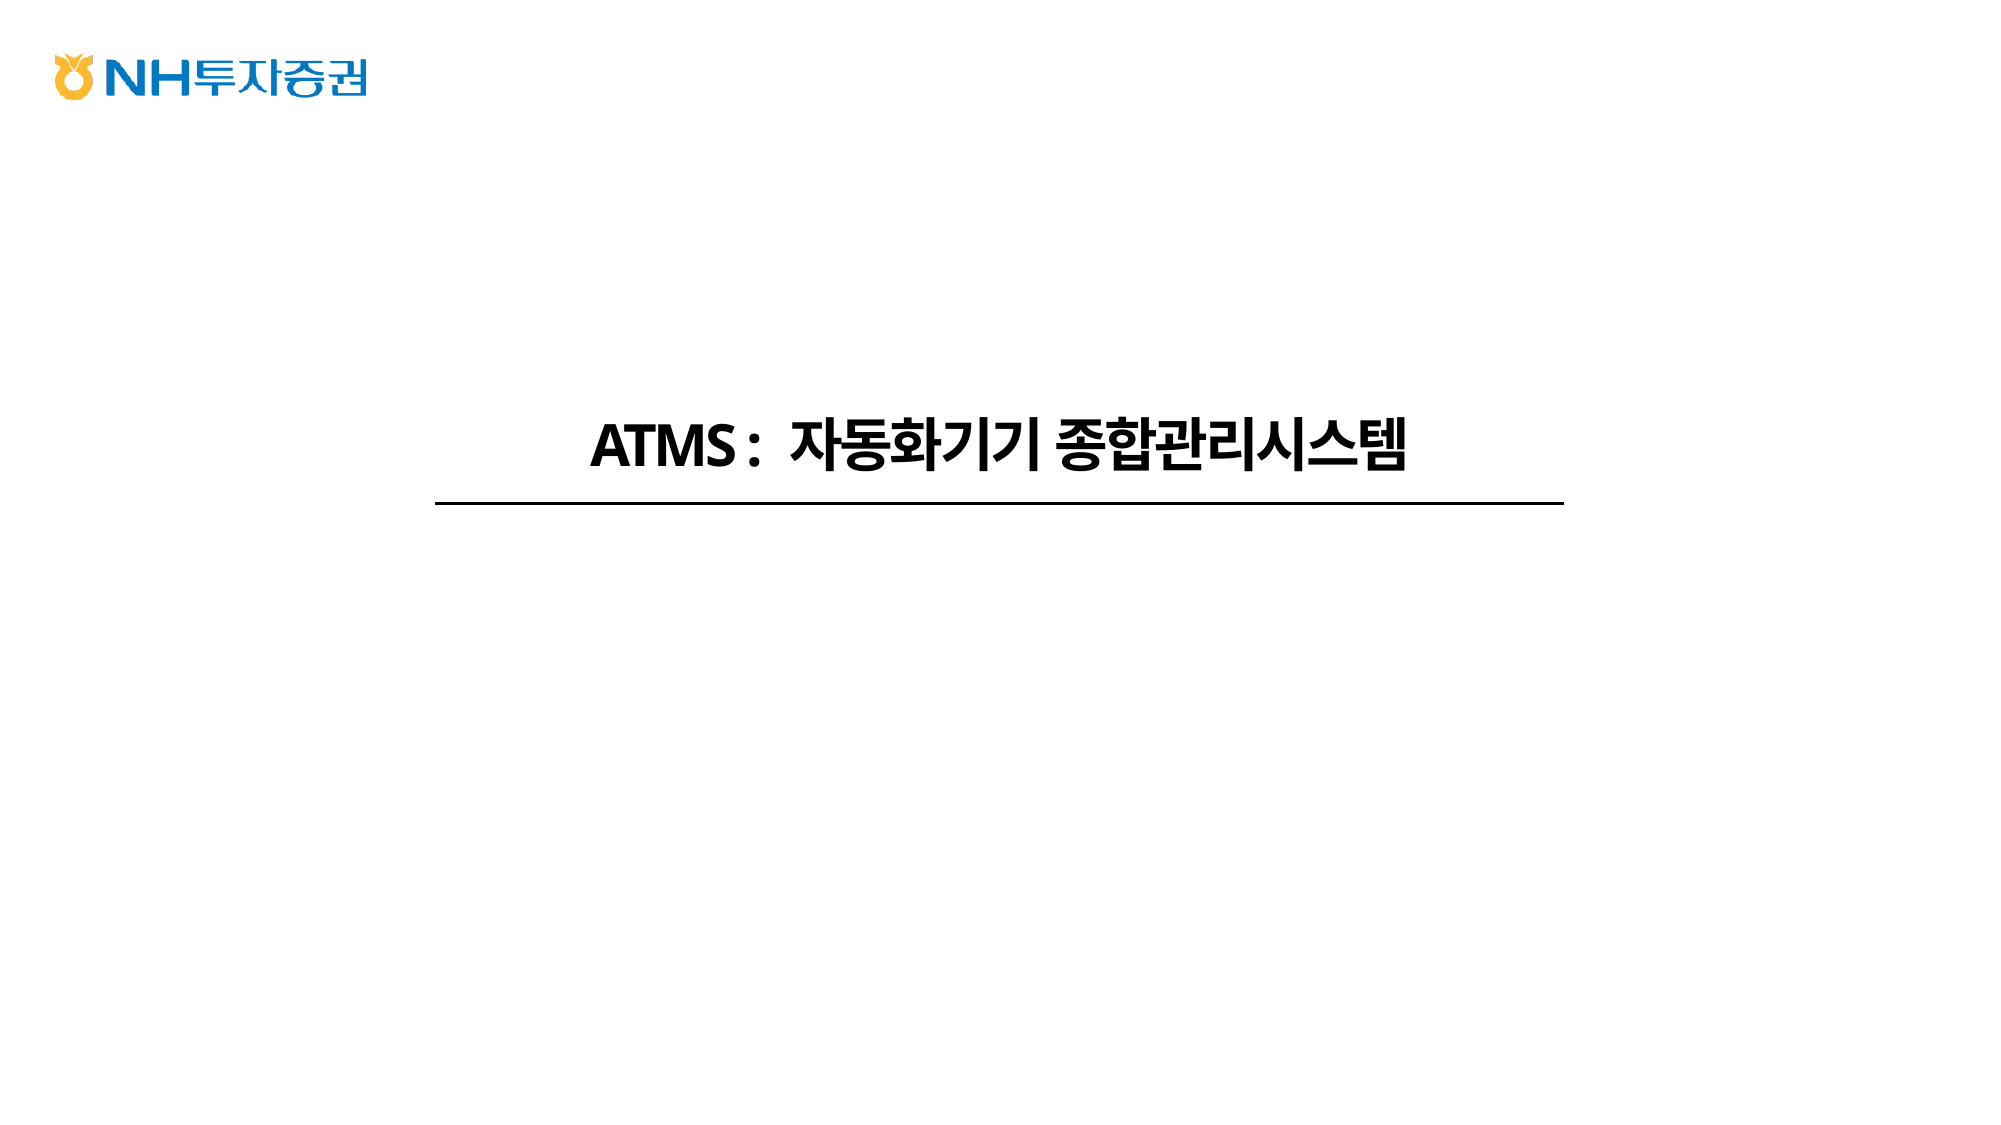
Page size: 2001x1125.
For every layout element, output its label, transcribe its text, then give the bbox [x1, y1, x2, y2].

list ATMS : 자동화기기 종합관리시스템 [392, 412, 1608, 484]
picture [55, 53, 366, 100]
